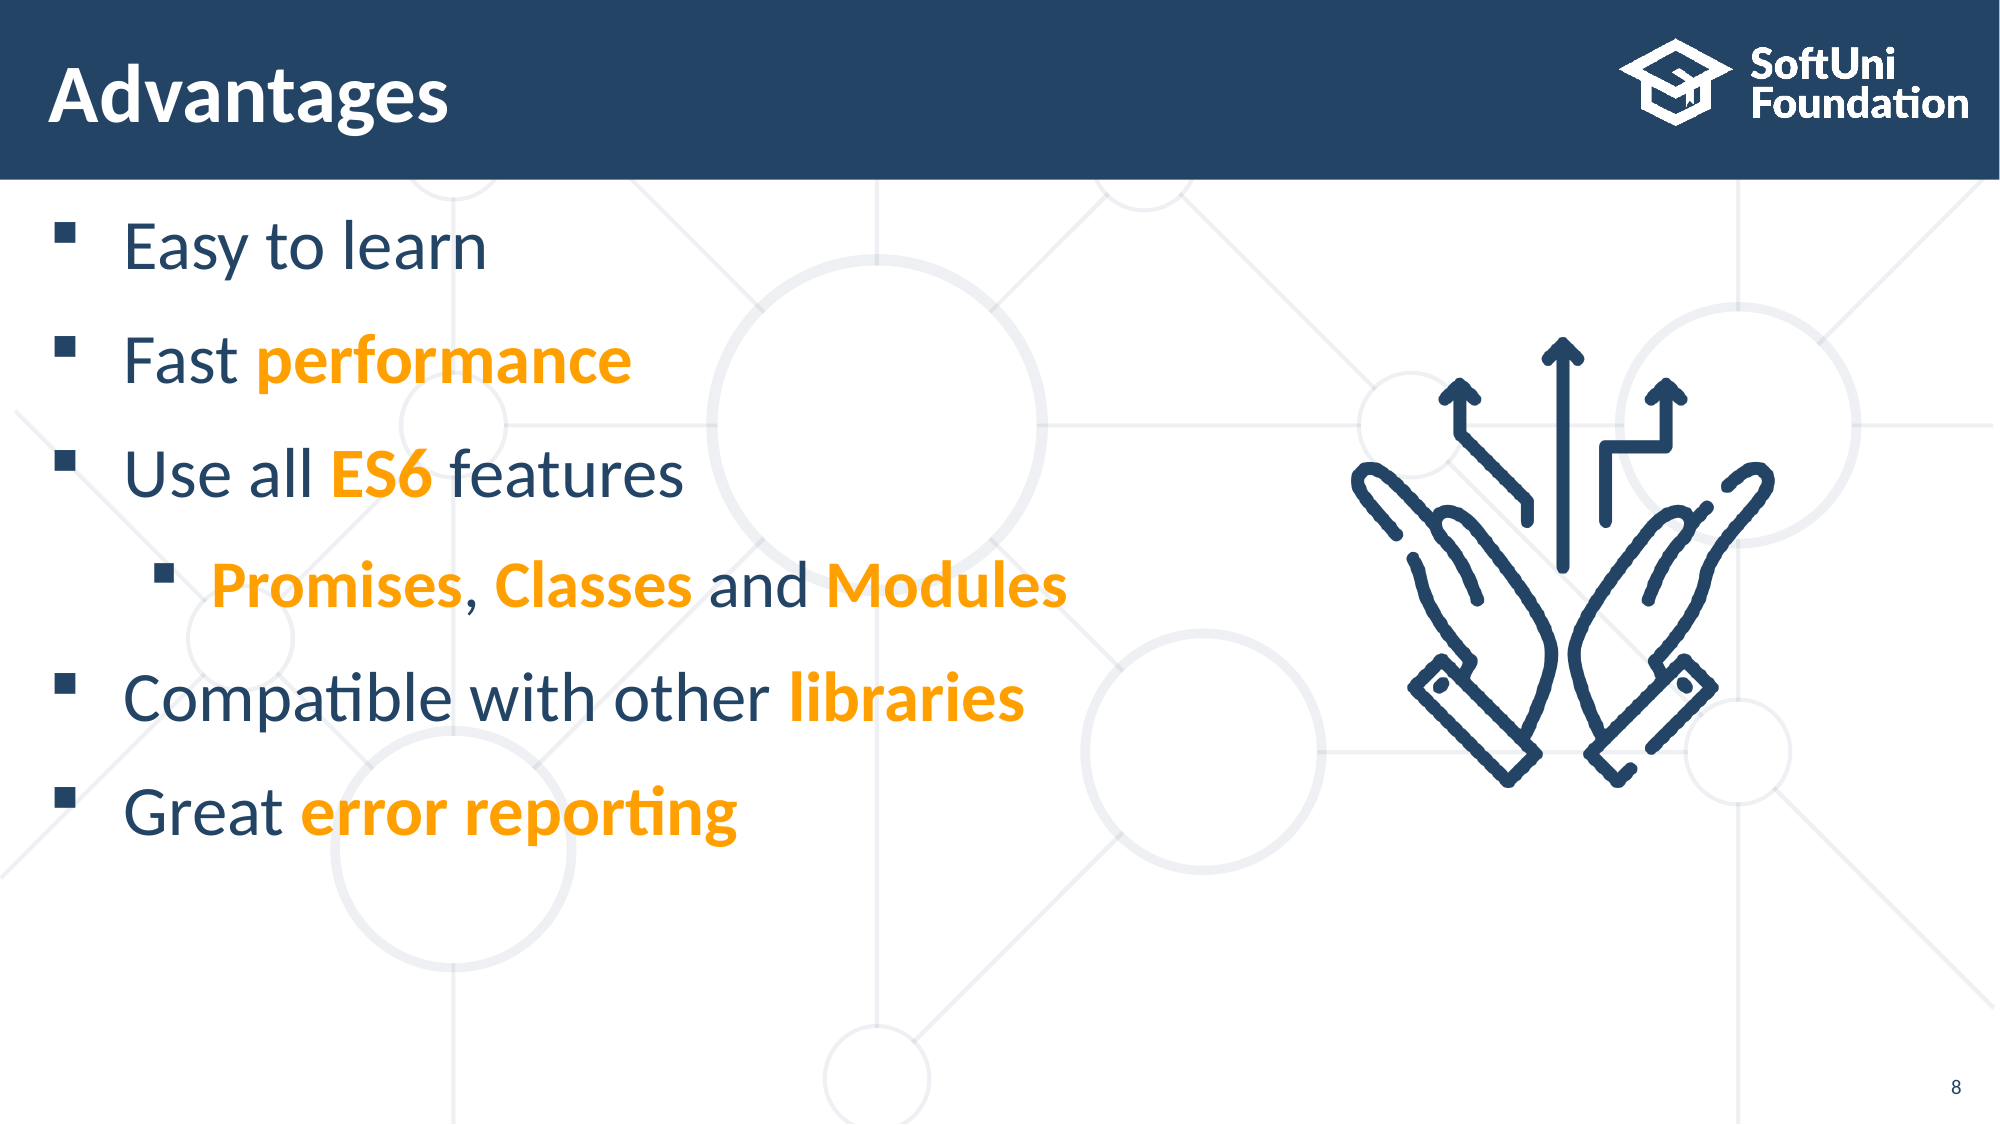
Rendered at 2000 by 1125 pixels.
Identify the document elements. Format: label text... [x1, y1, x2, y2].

list Easy to learn Fast performance Use all ES6 features Promises, Classes and Modules Compatible with other libraries Great error reporting [31, 188, 1968, 1103]
title Advantages [31, 16, 1591, 162]
picture [1618, 38, 1968, 126]
slide_number 8 [1897, 1070, 1968, 1103]
picture [1336, 337, 1788, 788]
